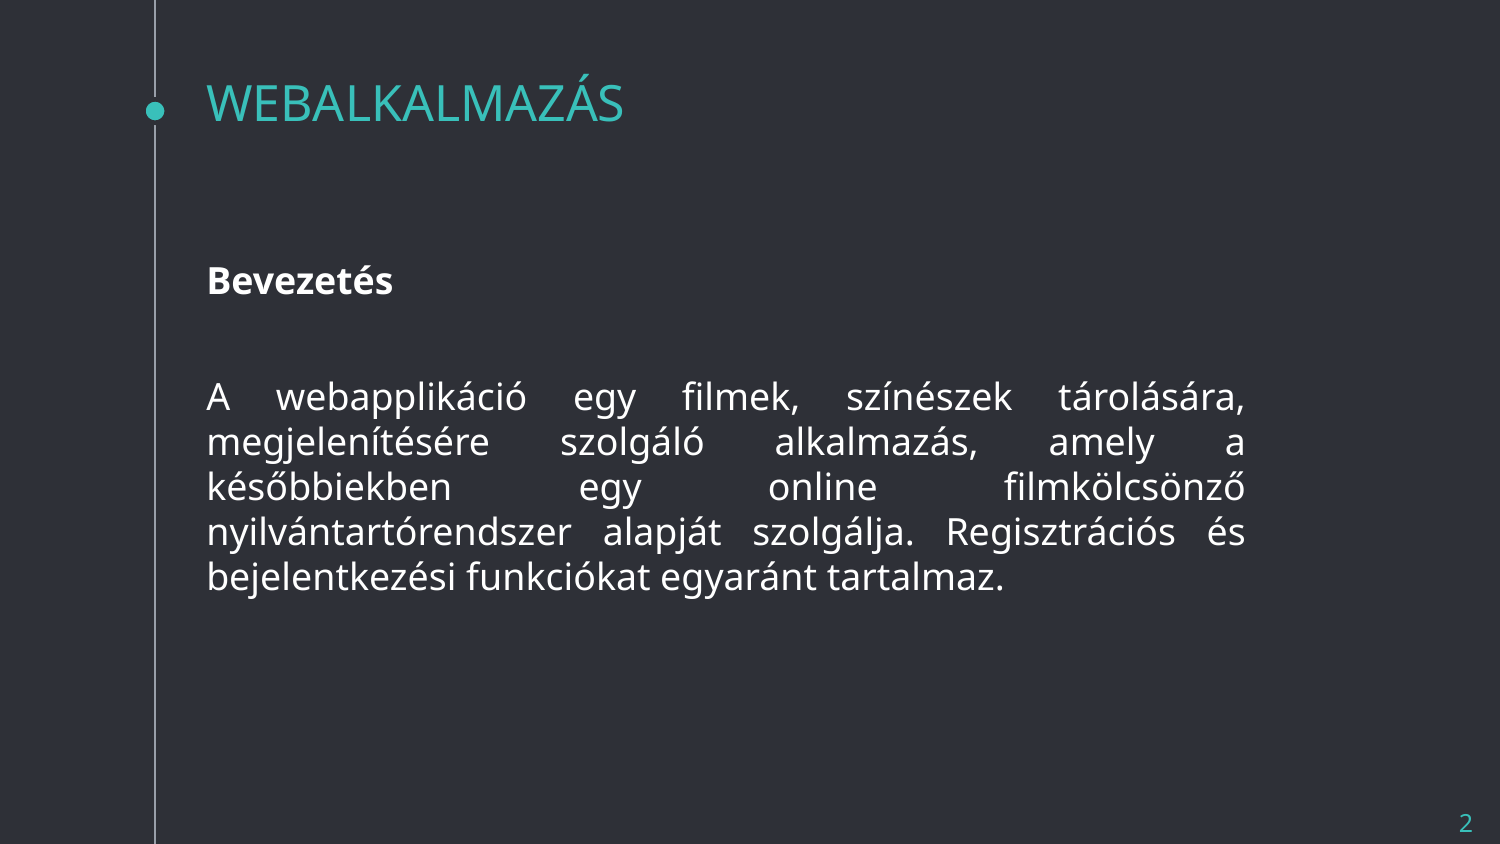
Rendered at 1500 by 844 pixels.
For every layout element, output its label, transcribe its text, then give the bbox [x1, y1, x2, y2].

text_box Bevezetés A webapplikáció egy filmek, színészek tárolására, megjelenítésére szolgáló alkalmazás, amely a későbbiekben egy online filmkölcsönző nyilvántartórendszer alapját szolgálja. Regisztrációs és bejelentkezési funkciókat egyaránt tartalmaz. [191, 242, 1262, 670]
title WEBALKALMAZÁS [191, 62, 1317, 147]
slide_number 2 [1398, 792, 1489, 844]
